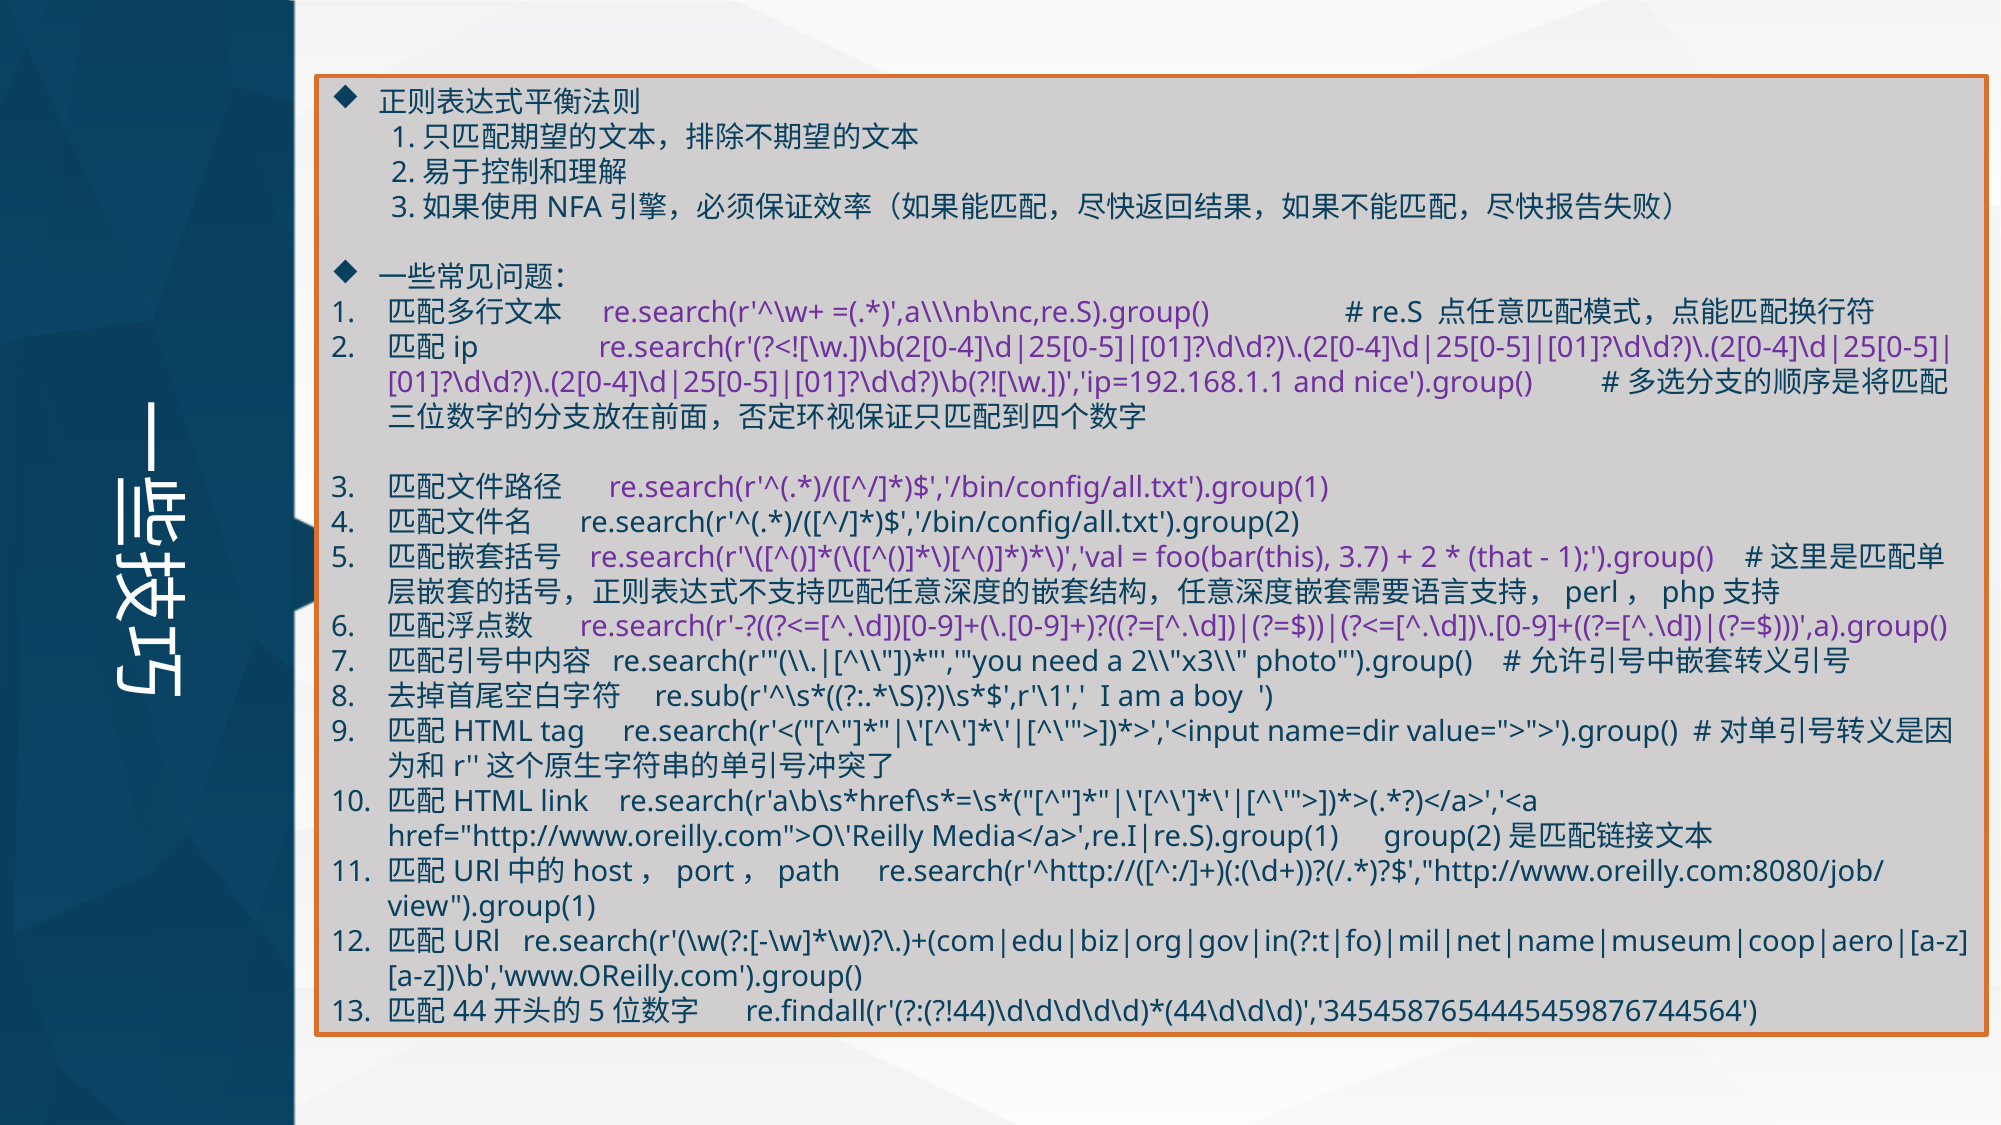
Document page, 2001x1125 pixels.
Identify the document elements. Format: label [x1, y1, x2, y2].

text_box [0, 0, 2000, 1125]
